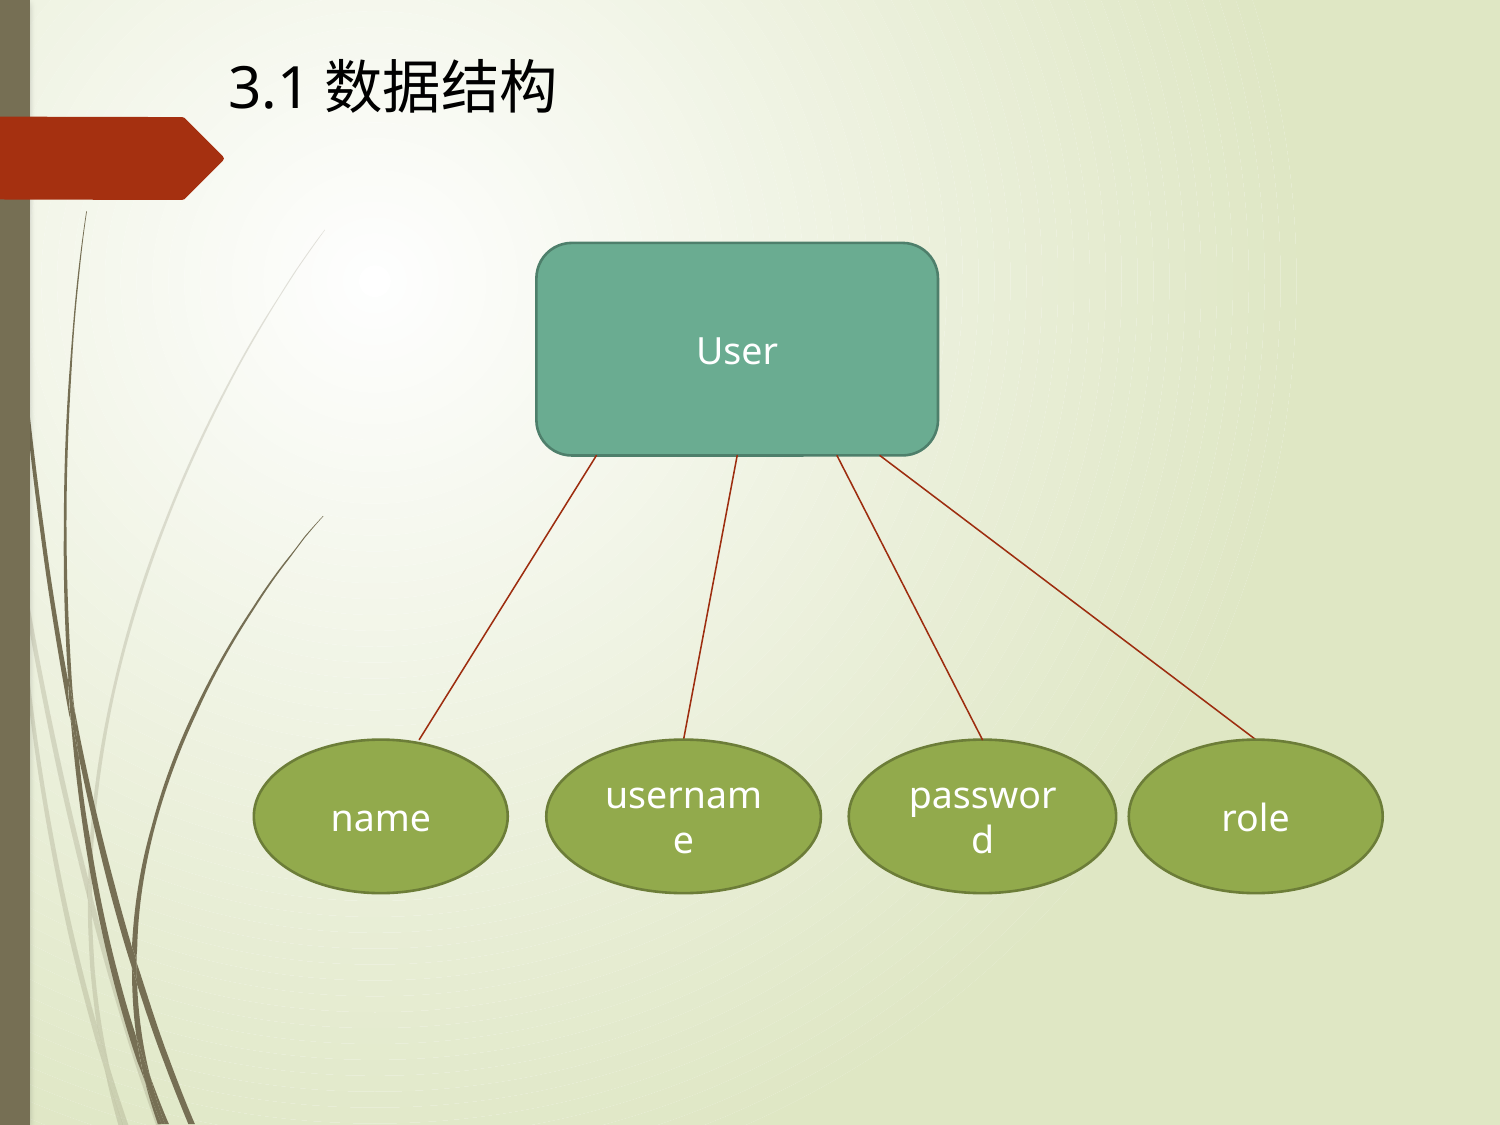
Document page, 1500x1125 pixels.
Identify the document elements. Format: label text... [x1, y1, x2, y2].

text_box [836, 455, 983, 740]
text_box role [1127, 738, 1385, 895]
text_box password [847, 747, 1118, 895]
text_box User [535, 241, 940, 457]
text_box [983, 455, 1257, 740]
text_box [683, 455, 738, 740]
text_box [418, 455, 597, 740]
text_box 3.1数据结构 [213, 42, 573, 128]
text_box username [544, 738, 823, 895]
text_box name [252, 738, 510, 895]
